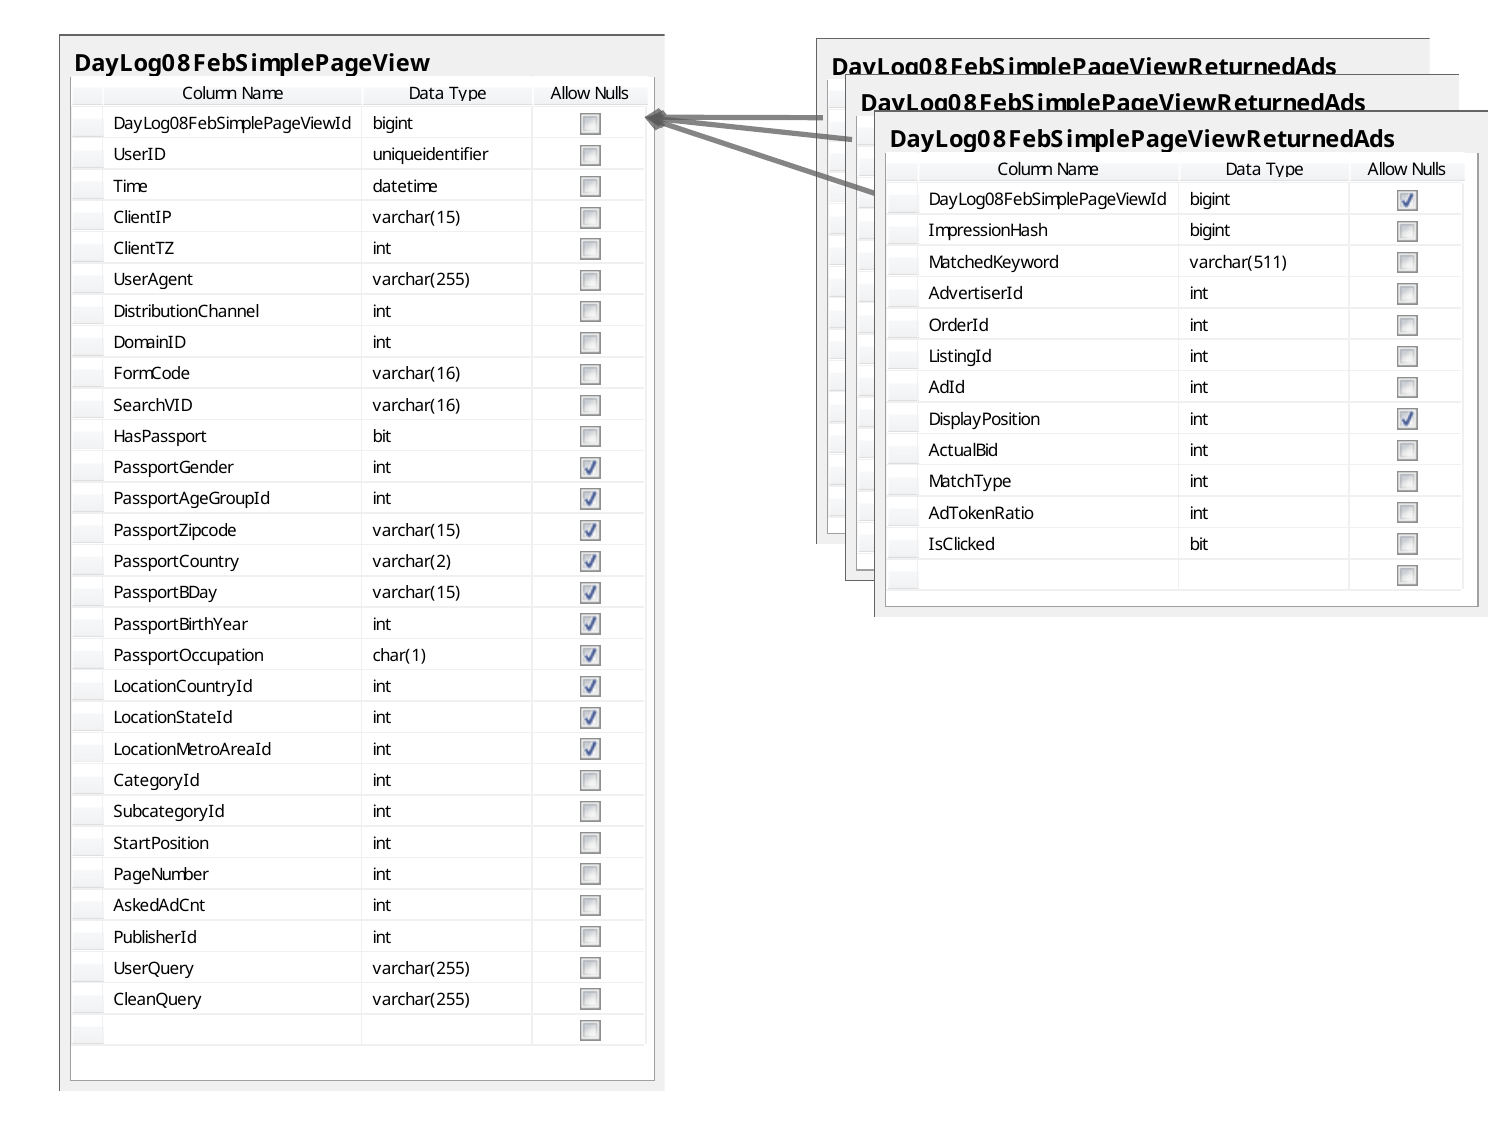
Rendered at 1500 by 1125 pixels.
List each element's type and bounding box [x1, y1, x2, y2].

picture [815, 37, 1430, 73]
text_box [647, 73, 1459, 108]
picture [58, 34, 670, 1091]
text_box [644, 110, 1489, 617]
